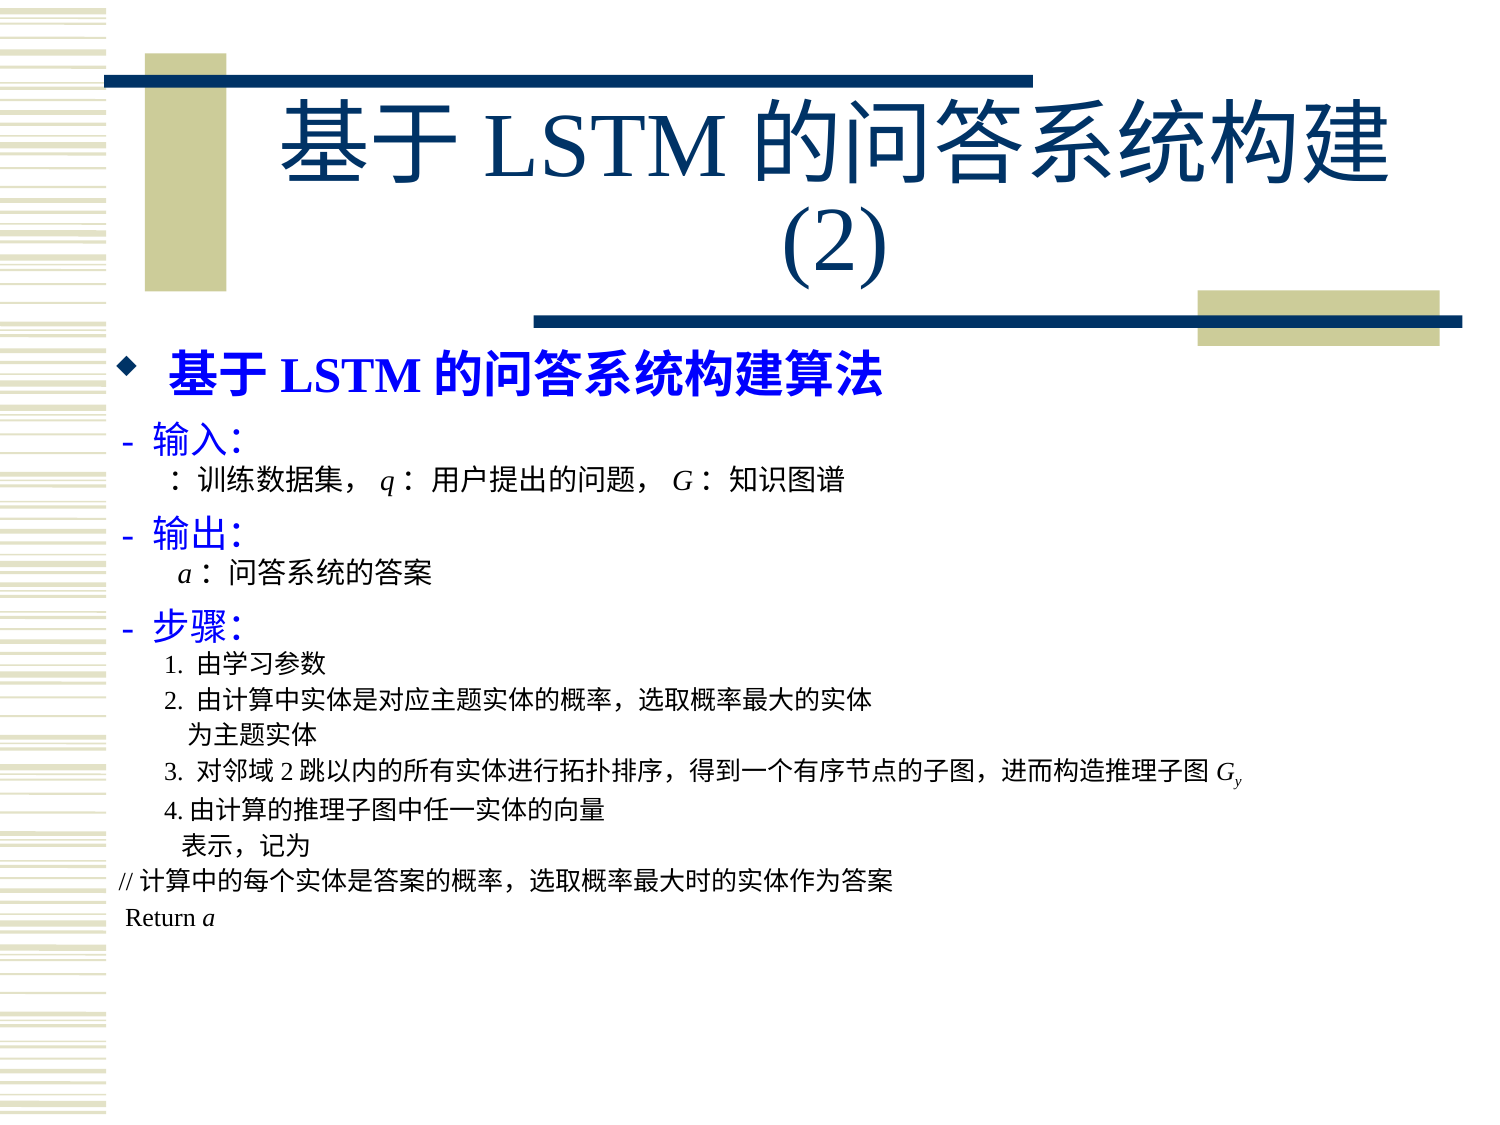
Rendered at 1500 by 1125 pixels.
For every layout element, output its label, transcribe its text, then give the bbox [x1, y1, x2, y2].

title 基于LSTM的问答系统构建 (2) [229, 101, 1441, 290]
